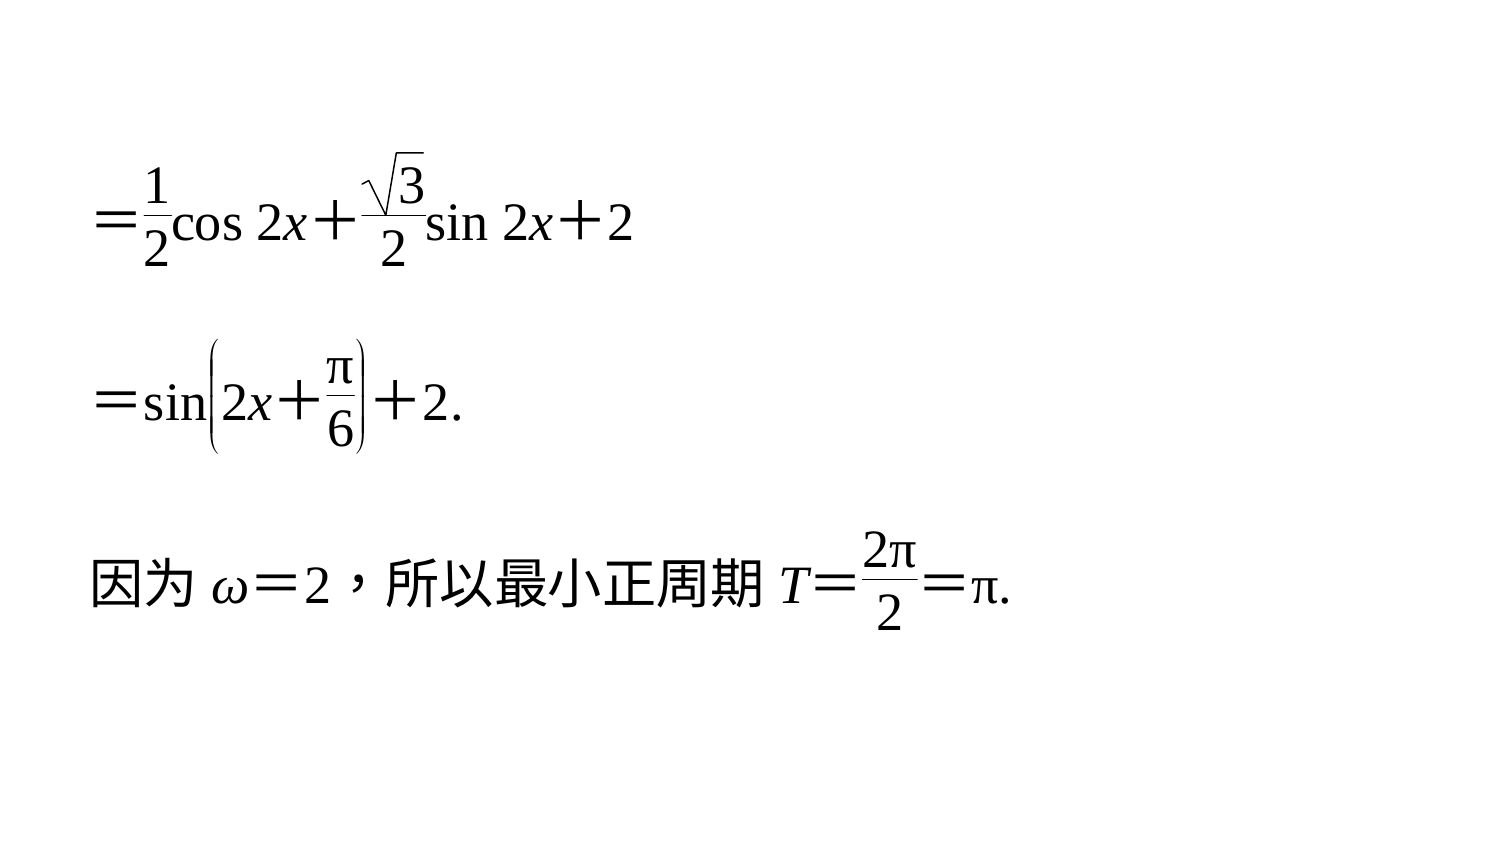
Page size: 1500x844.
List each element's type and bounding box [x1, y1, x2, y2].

text_box [89, 149, 1400, 333]
text_box [89, 518, 1400, 715]
text_box [89, 333, 1400, 517]
